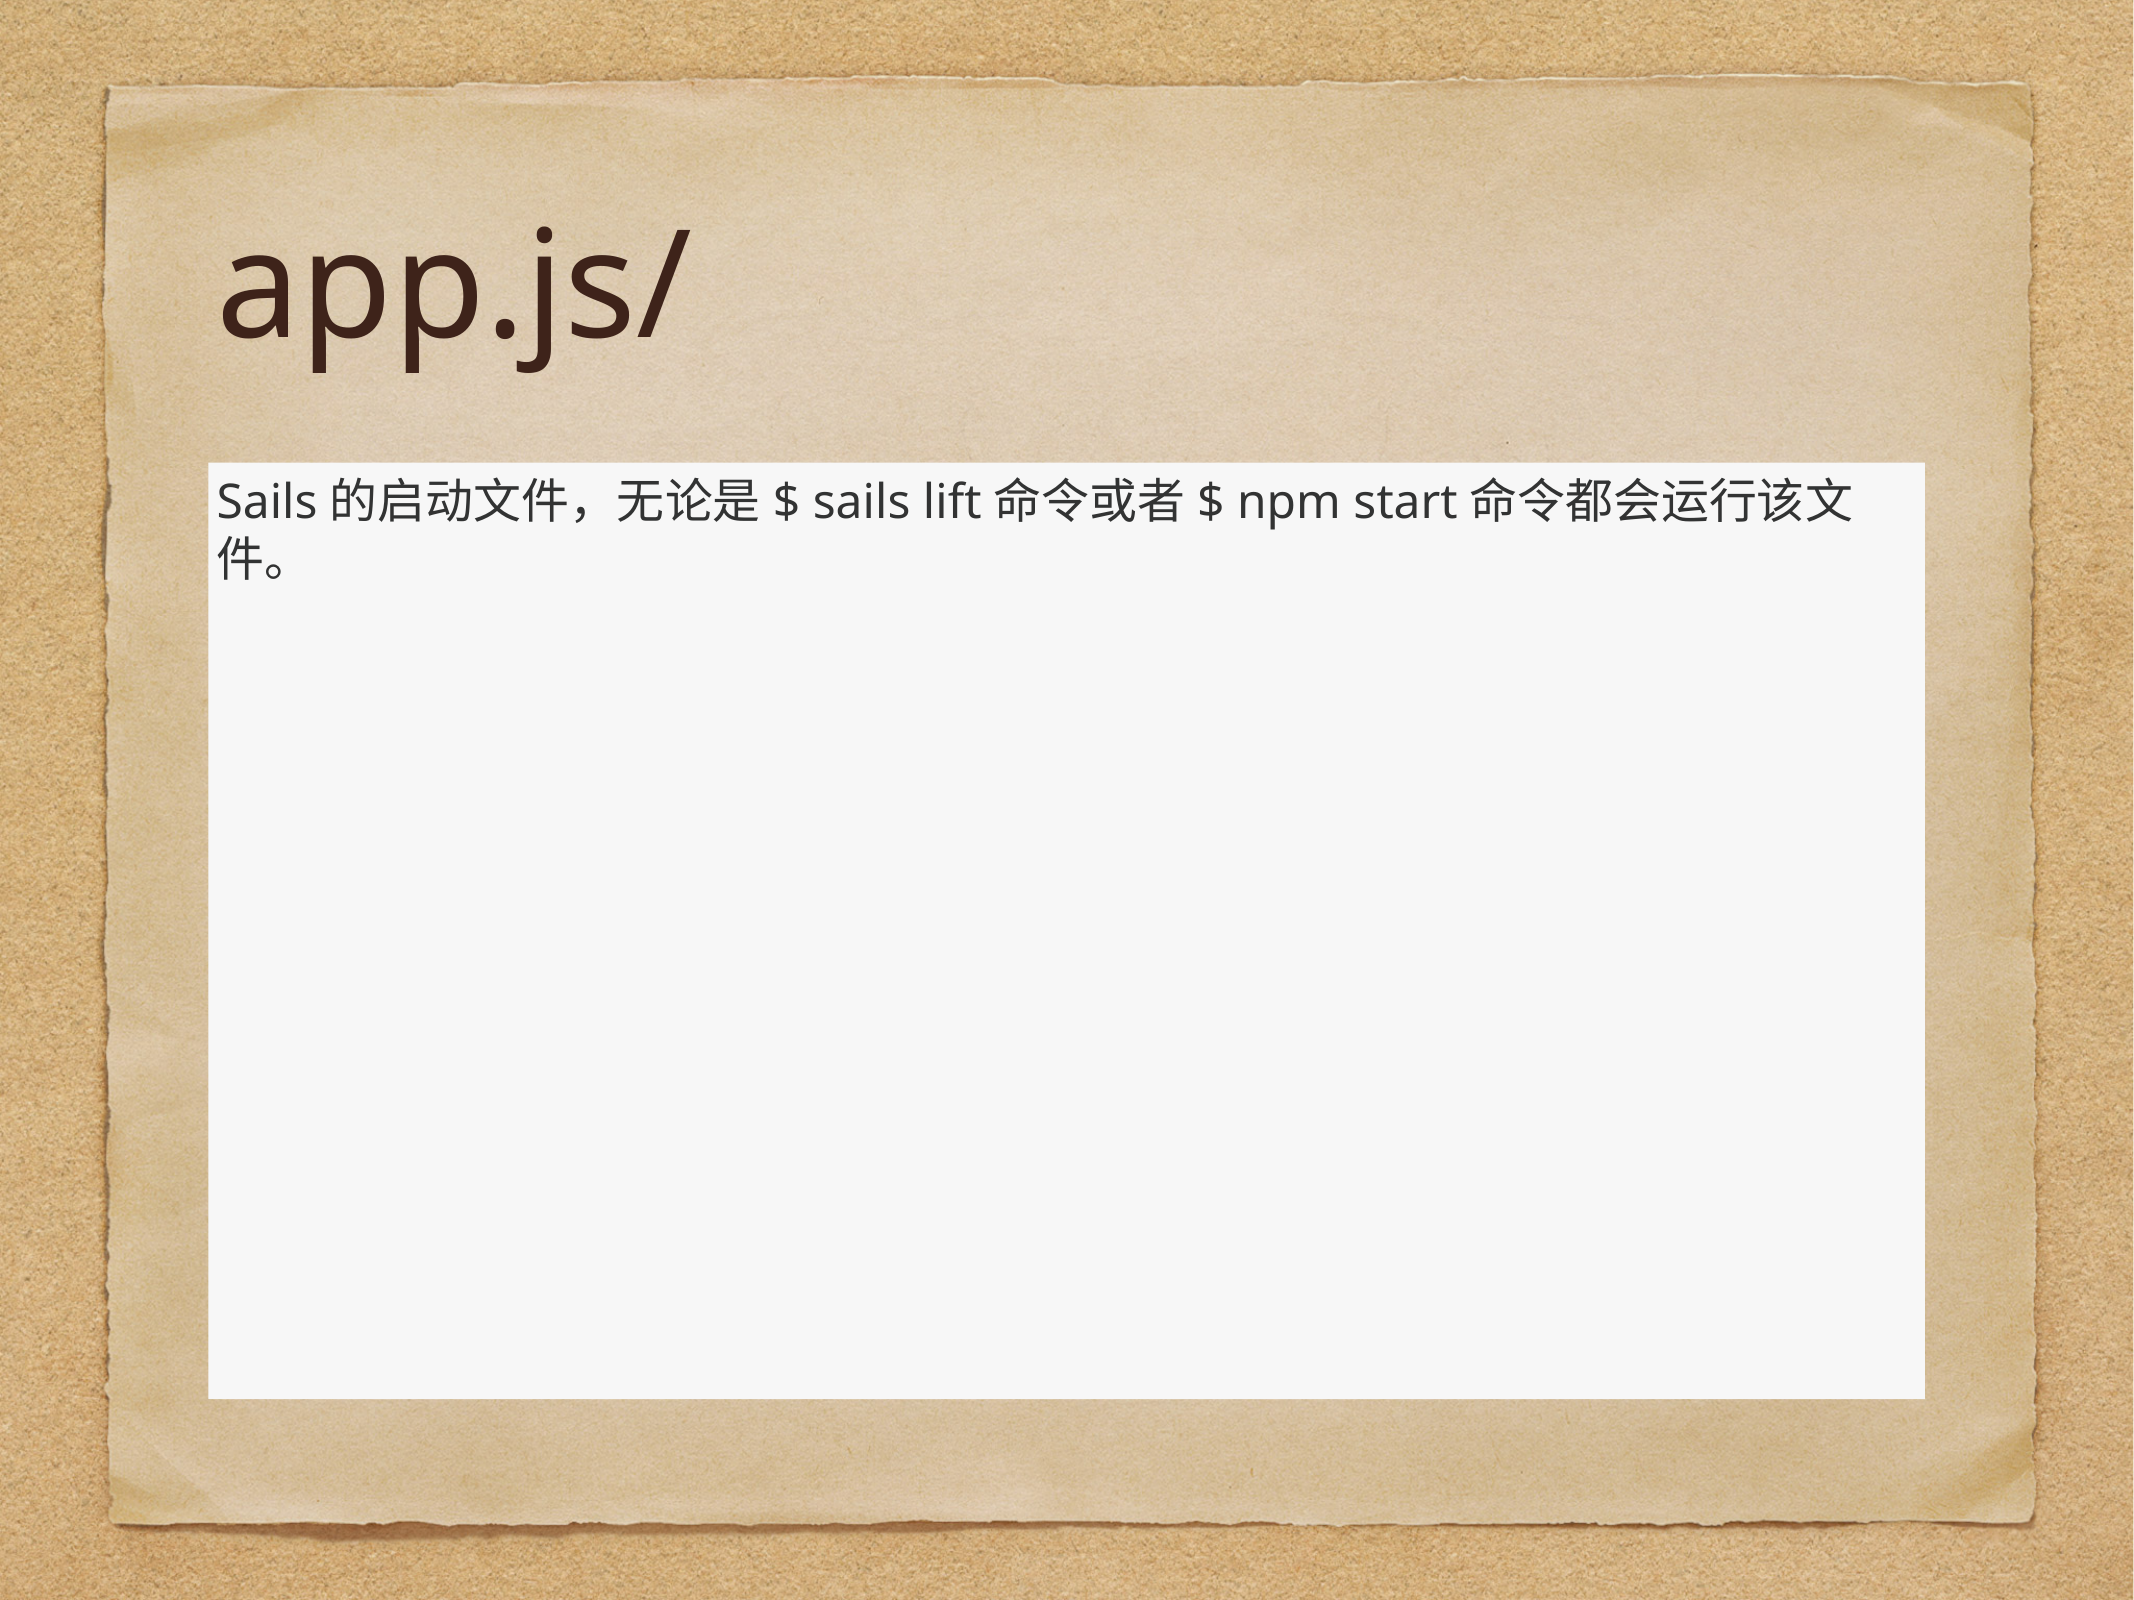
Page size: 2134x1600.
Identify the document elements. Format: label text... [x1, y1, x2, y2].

title app.js/ [207, 103, 1926, 451]
list Sails的启动文件，无论是$ sails lift命令或者$ npm start命令都会运行该文件。 [207, 461, 1926, 1400]
picture [0, 0, 2134, 1600]
